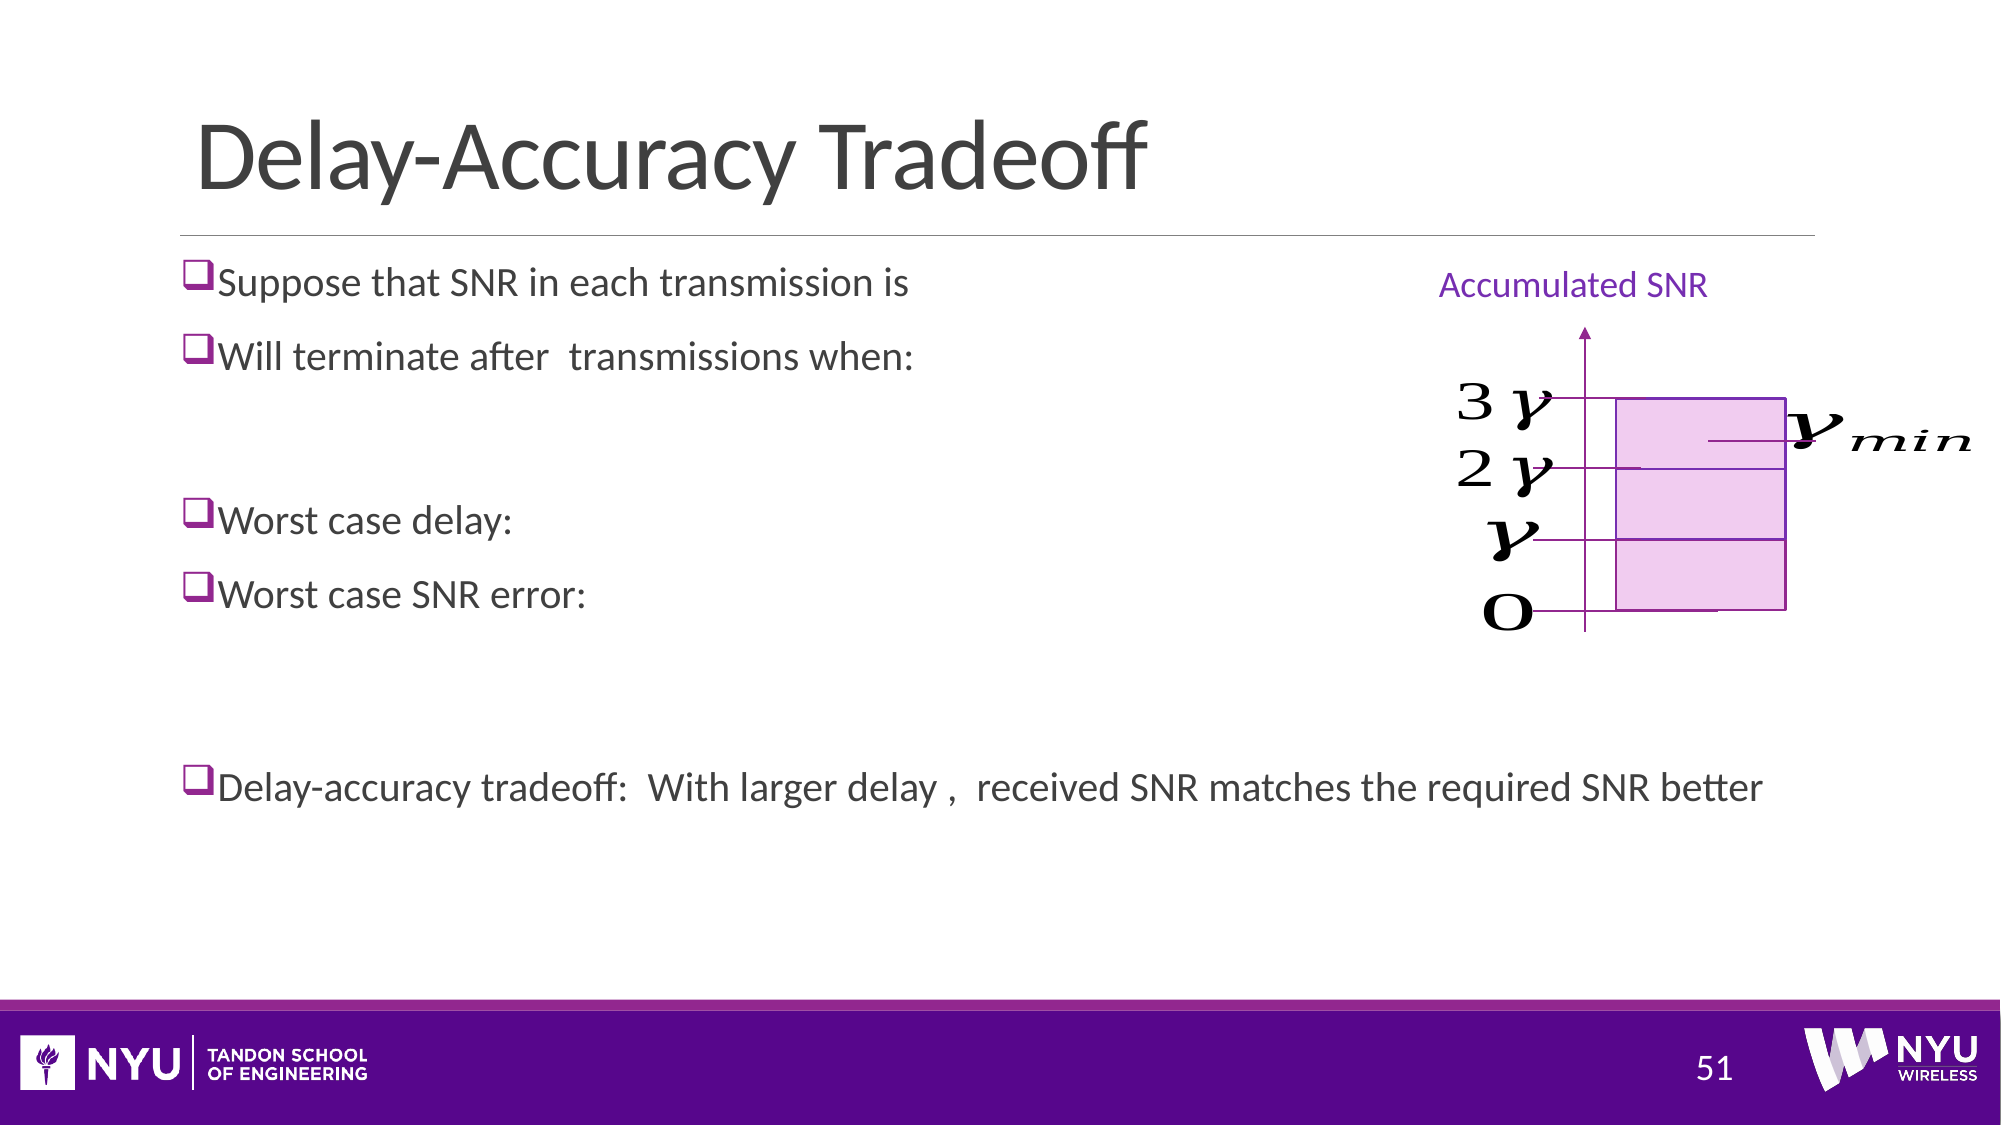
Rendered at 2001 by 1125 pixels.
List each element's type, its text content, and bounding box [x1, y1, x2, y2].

slide_number 51 [1533, 1035, 1749, 1096]
text_box [1615, 397, 1787, 470]
text_box [1615, 540, 1787, 611]
text_box [1615, 470, 1787, 540]
title Delay-Accuracy Tradeoff [180, 47, 1830, 218]
text_box Accumulated SNR [1423, 253, 1809, 313]
